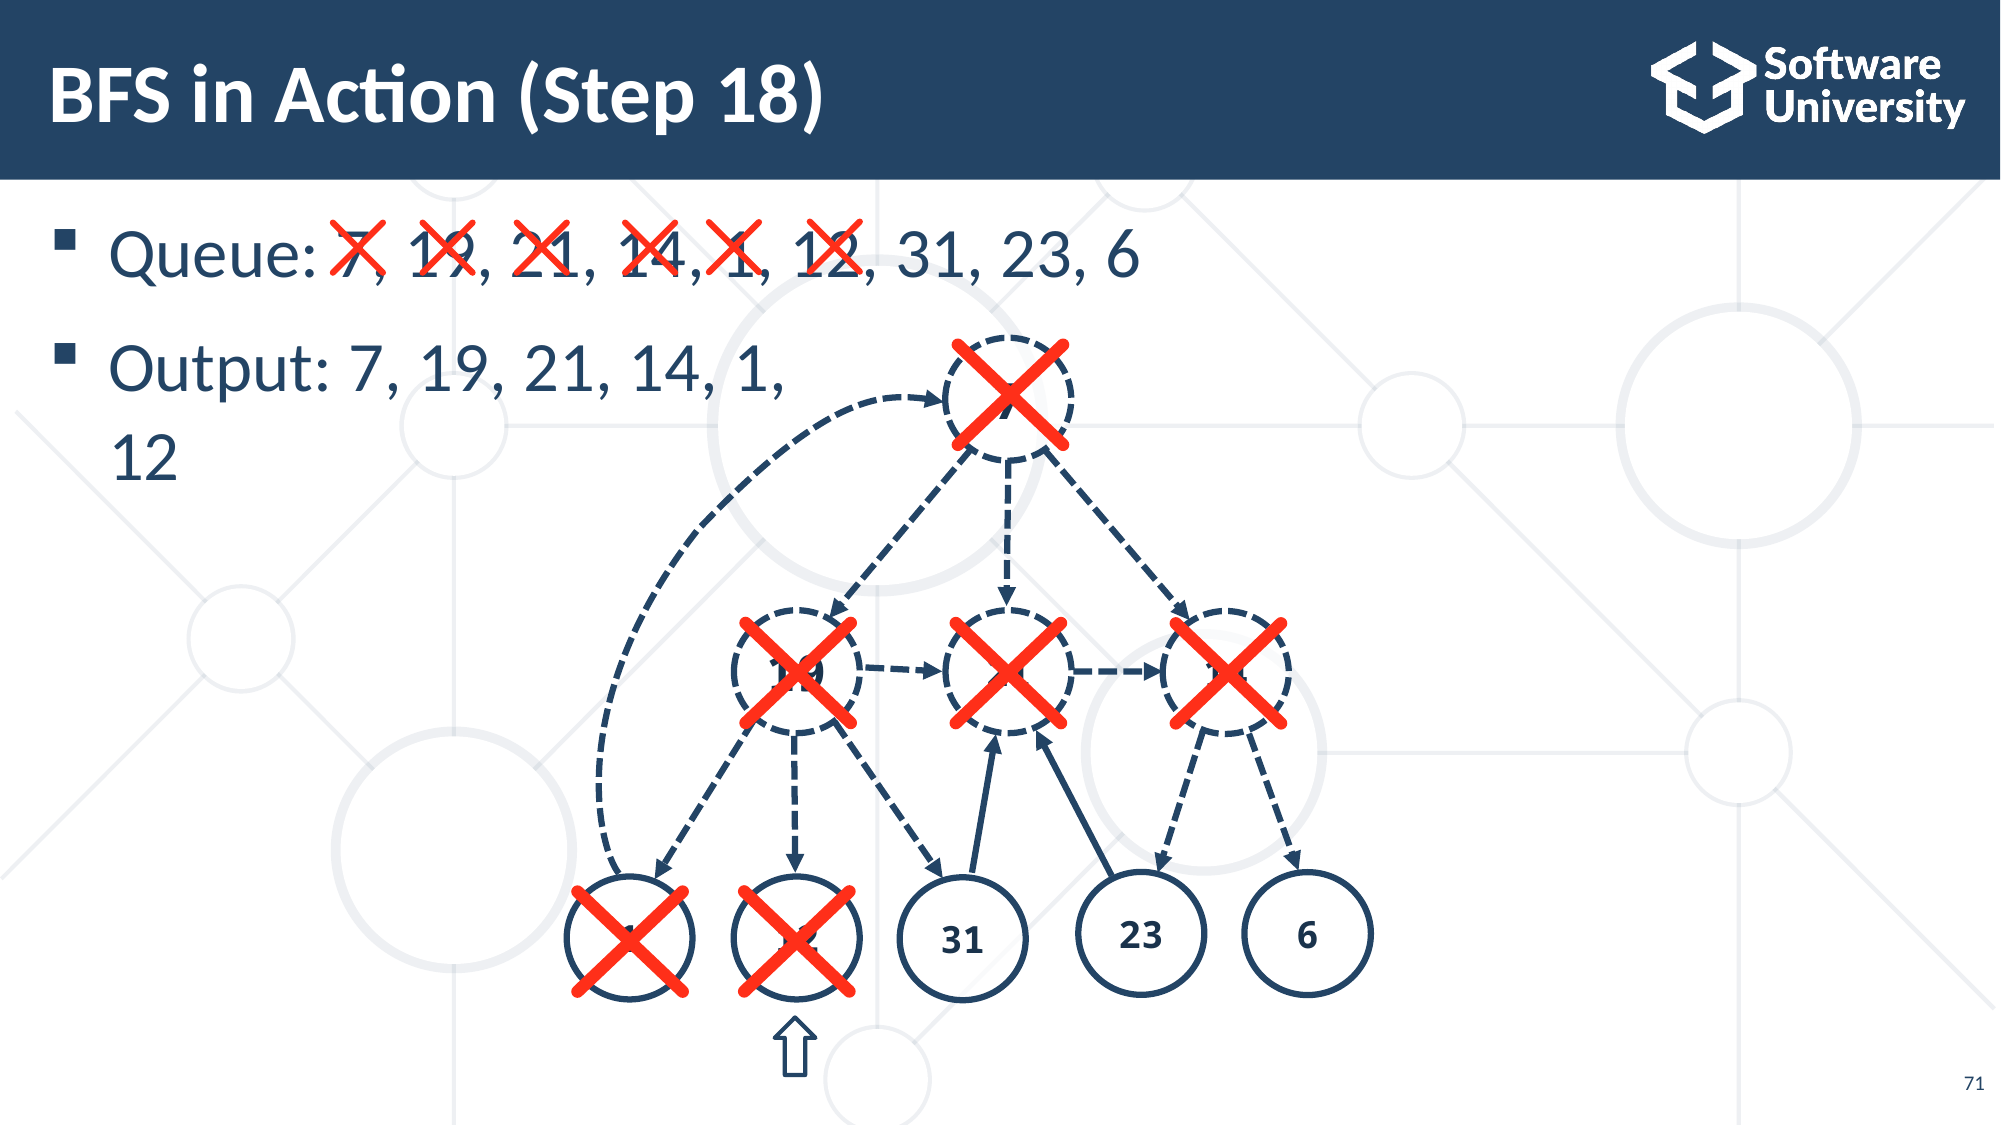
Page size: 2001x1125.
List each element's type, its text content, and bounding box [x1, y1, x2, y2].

picture [1651, 41, 1966, 134]
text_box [708, 221, 760, 273]
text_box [422, 222, 473, 273]
text_box [772, 1015, 818, 1078]
slide_number 71 [1929, 1070, 2000, 1103]
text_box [624, 222, 676, 273]
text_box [809, 221, 860, 272]
list Queue: 7, 19, 21, 14, 1, 12, 31, 23, 6 Output: 7, 19, 21, 14, 1, 12 [31, 196, 1970, 1104]
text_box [516, 222, 567, 273]
title BFS in Action (Step 18) [31, 16, 1625, 162]
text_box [566, 337, 1372, 1001]
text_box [332, 222, 384, 273]
